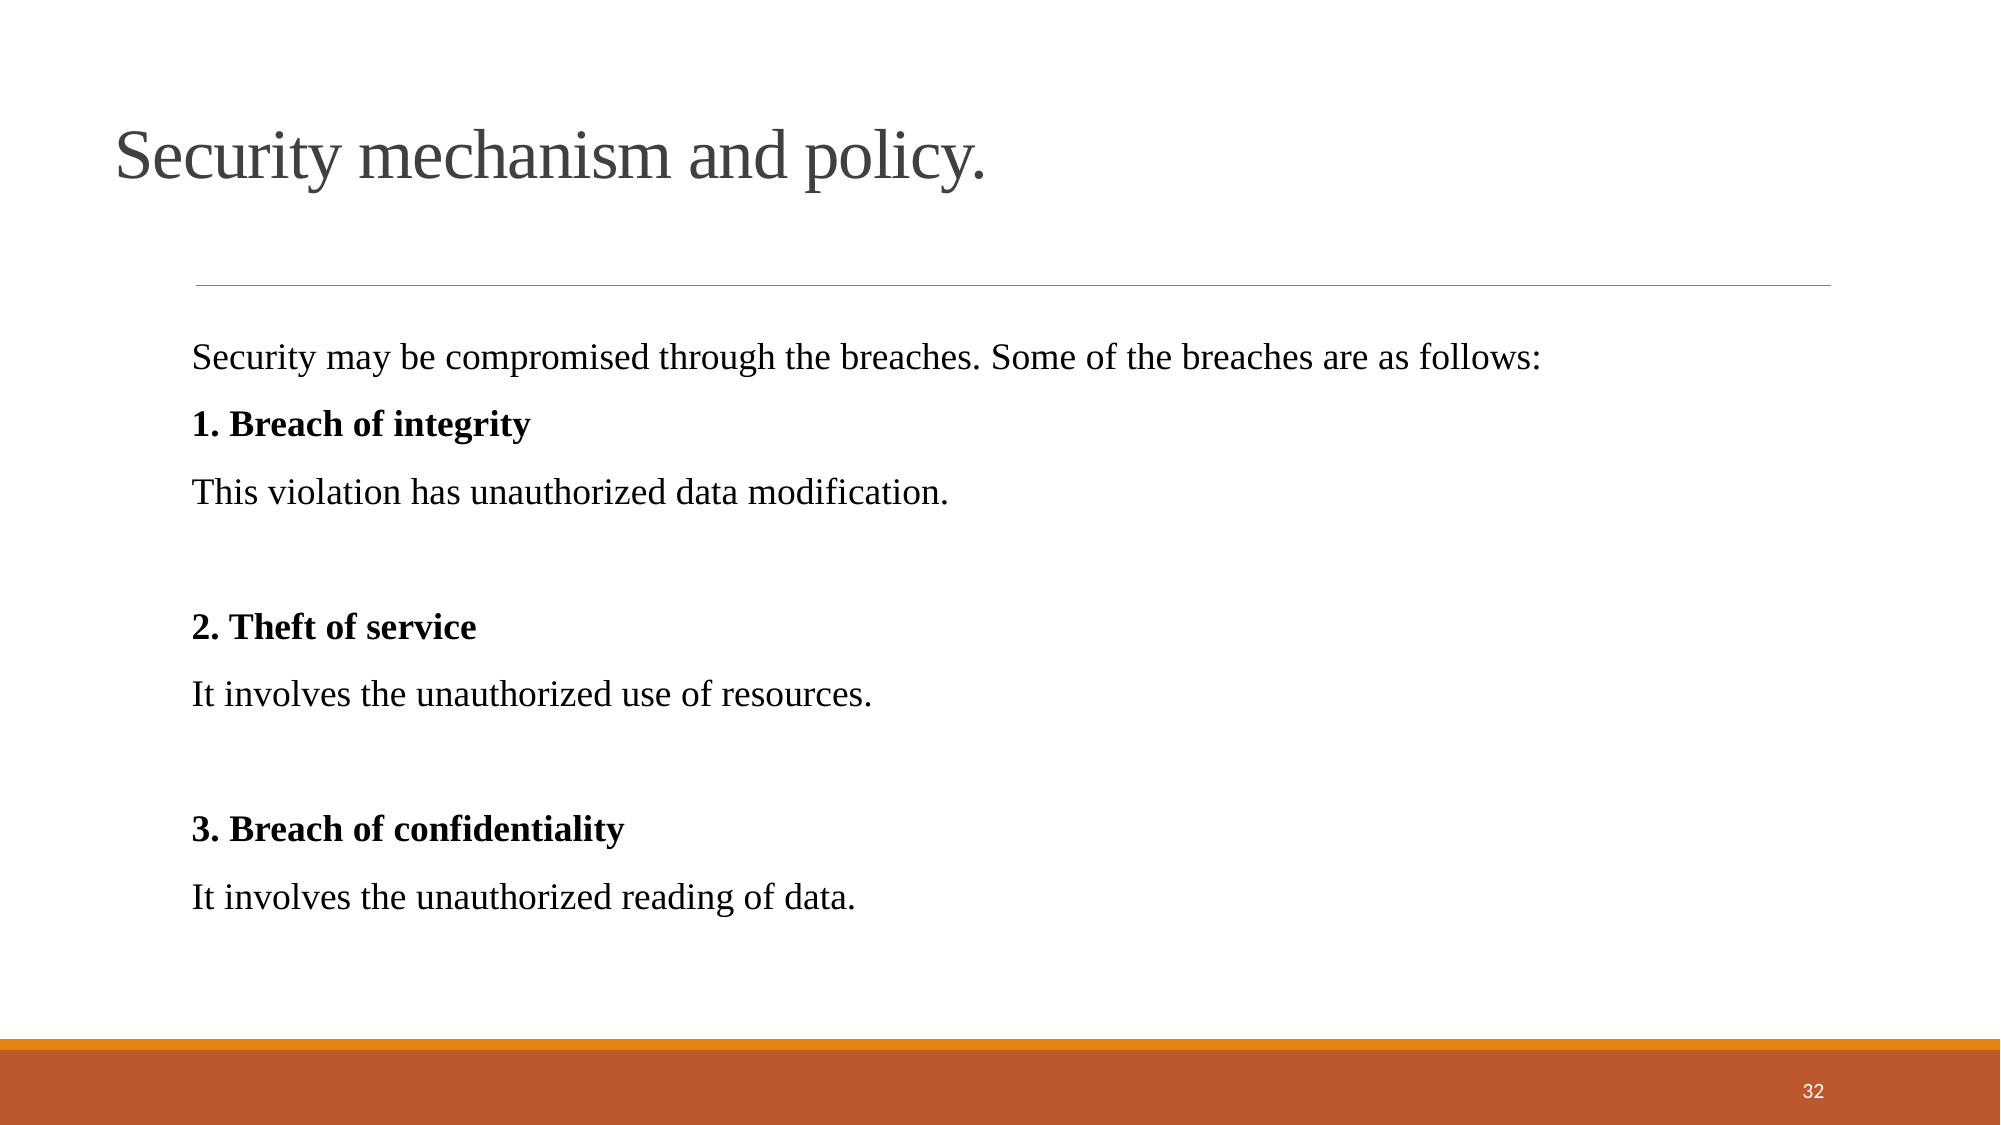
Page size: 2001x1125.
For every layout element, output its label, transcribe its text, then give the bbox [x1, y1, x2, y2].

slide_number 32 [1624, 1059, 1840, 1120]
text_box Security mechanism and policy. [99, 59, 1946, 201]
text_box Security may be compromised through the breaches. Some of the breaches are as follows: 1. Breach of integrity This violation has unauthorized data modification. 2. Theft of service It involves the unauthorized use of resources. 3. Breach of confidentiality It involves the unauthorized reading of data. [176, 301, 1784, 992]
